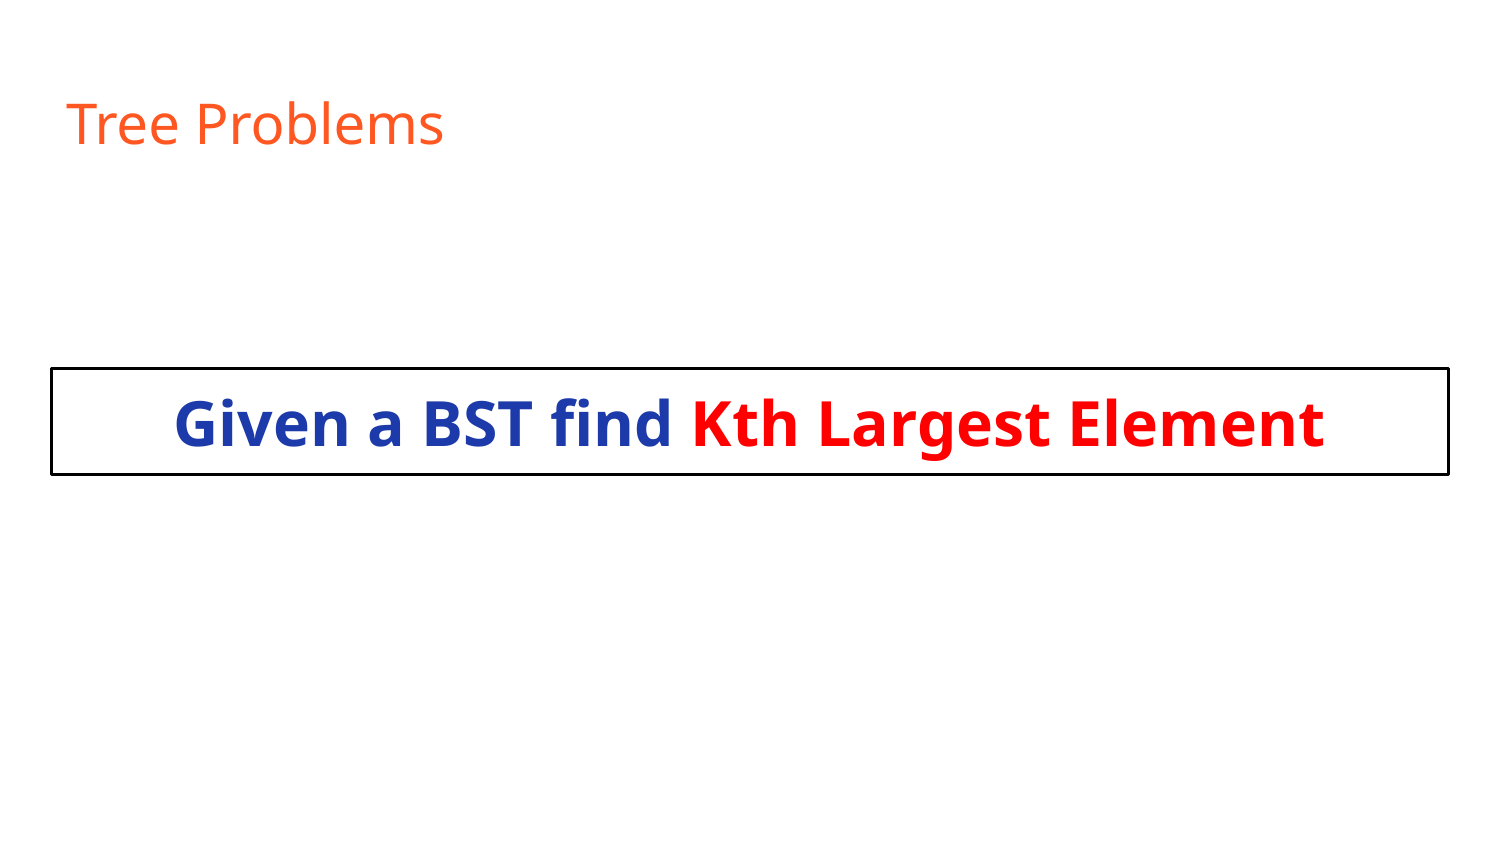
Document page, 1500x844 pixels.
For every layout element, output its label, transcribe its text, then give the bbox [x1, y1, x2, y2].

text_box Given a BST find Kth Largest Element [51, 368, 1449, 475]
title Tree Problems [51, 72, 1449, 167]
